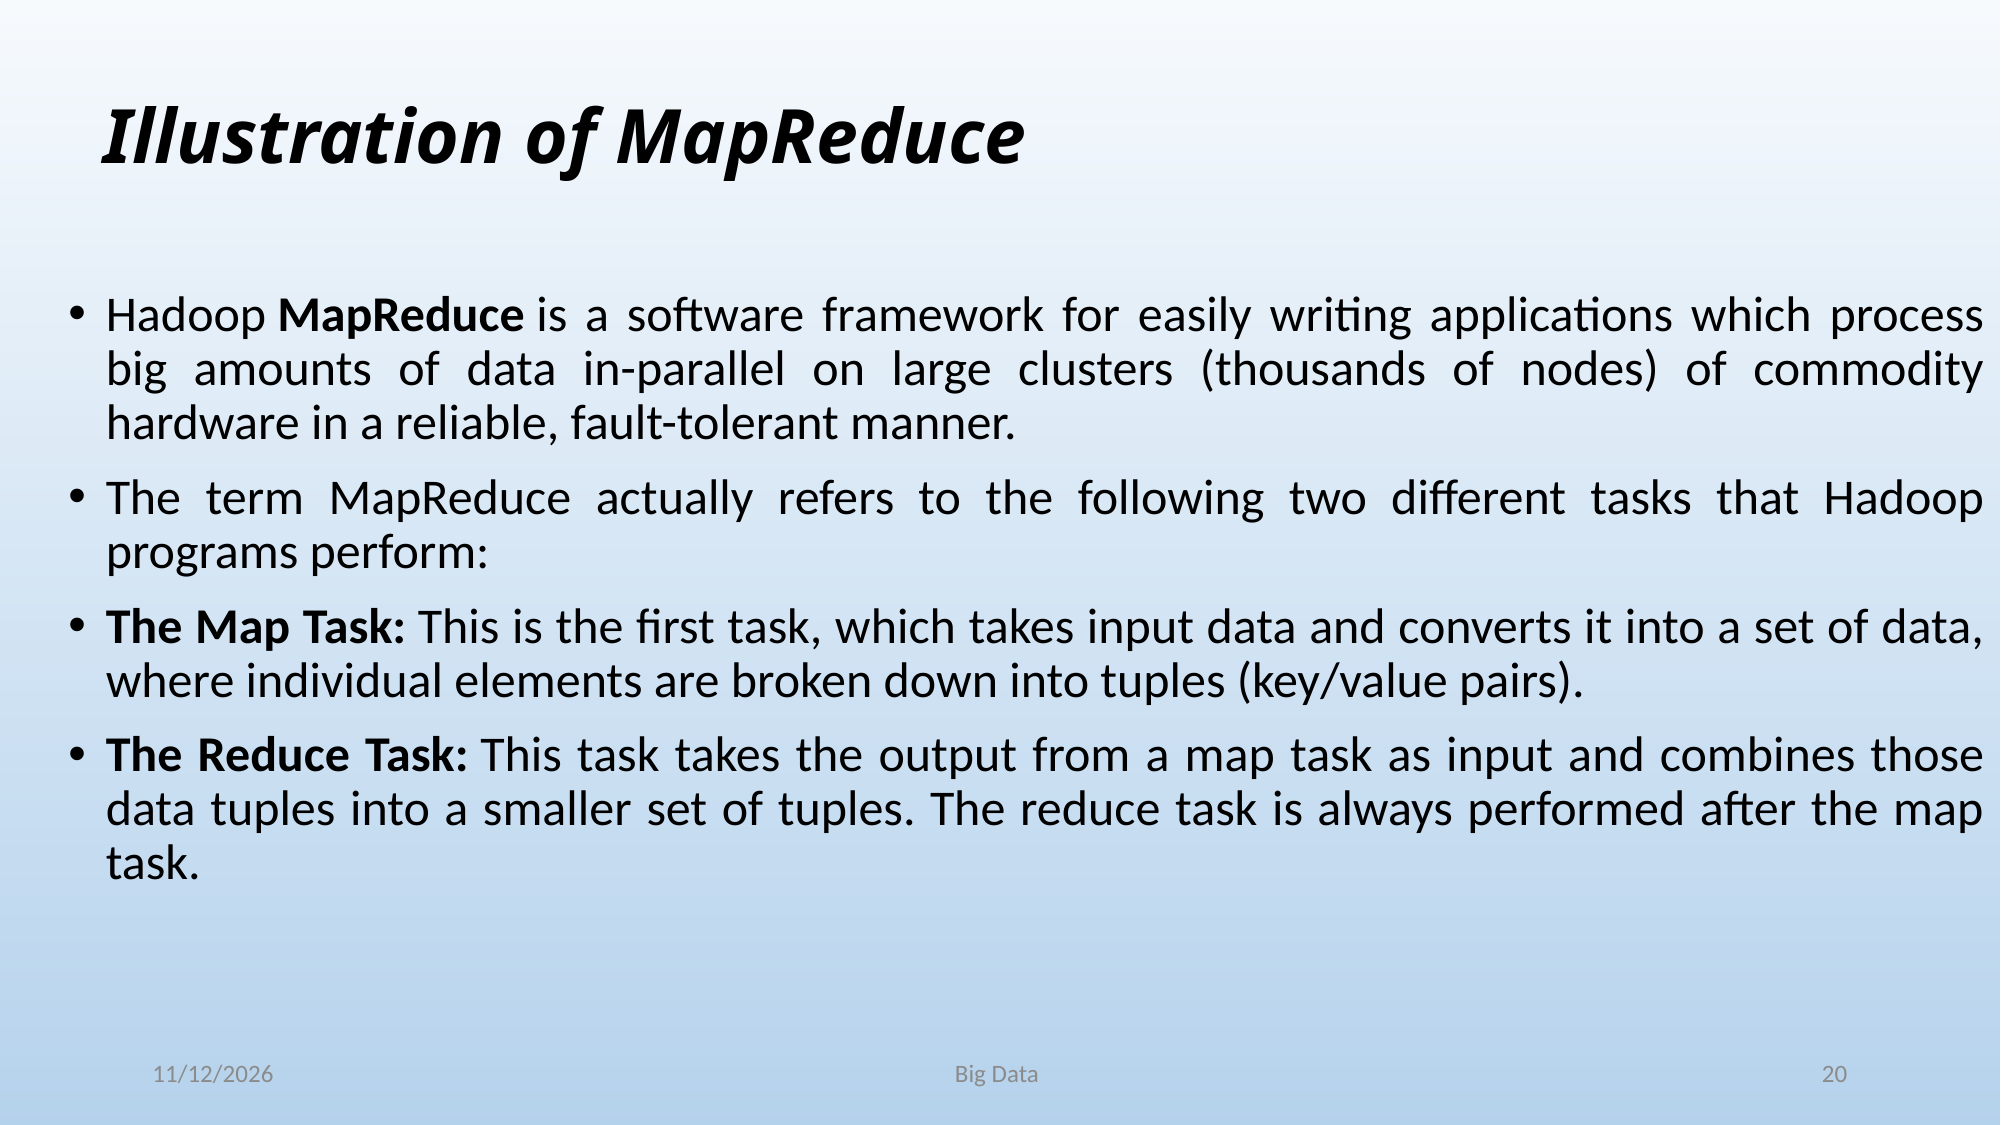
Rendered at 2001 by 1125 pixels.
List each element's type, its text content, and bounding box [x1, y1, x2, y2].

slide_number 20 [1412, 1042, 1863, 1103]
list Hadoop MapReduce is a software framework for easily writing applications which process big amounts of data in-parallel on large clusters (thousands of nodes) of commodity hardware in a reliable, fault-tolerant manner. The term MapReduce actually refers to the following two different tasks that Hadoop programs perform: The Map Task: This is the first task, which takes input data and converts it into a set of data, where individual elements are broken down into tuples (key/value pairs). The Reduce Task: This task takes the output from a map task as input and combines those data tuples into a smaller set of tuples. The reduce task is always performed after the map task. [53, 200, 2000, 1043]
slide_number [137, 1042, 588, 1103]
footer Big Data [662, 1042, 1338, 1103]
title Illustration of MapReduce [88, 45, 1675, 233]
